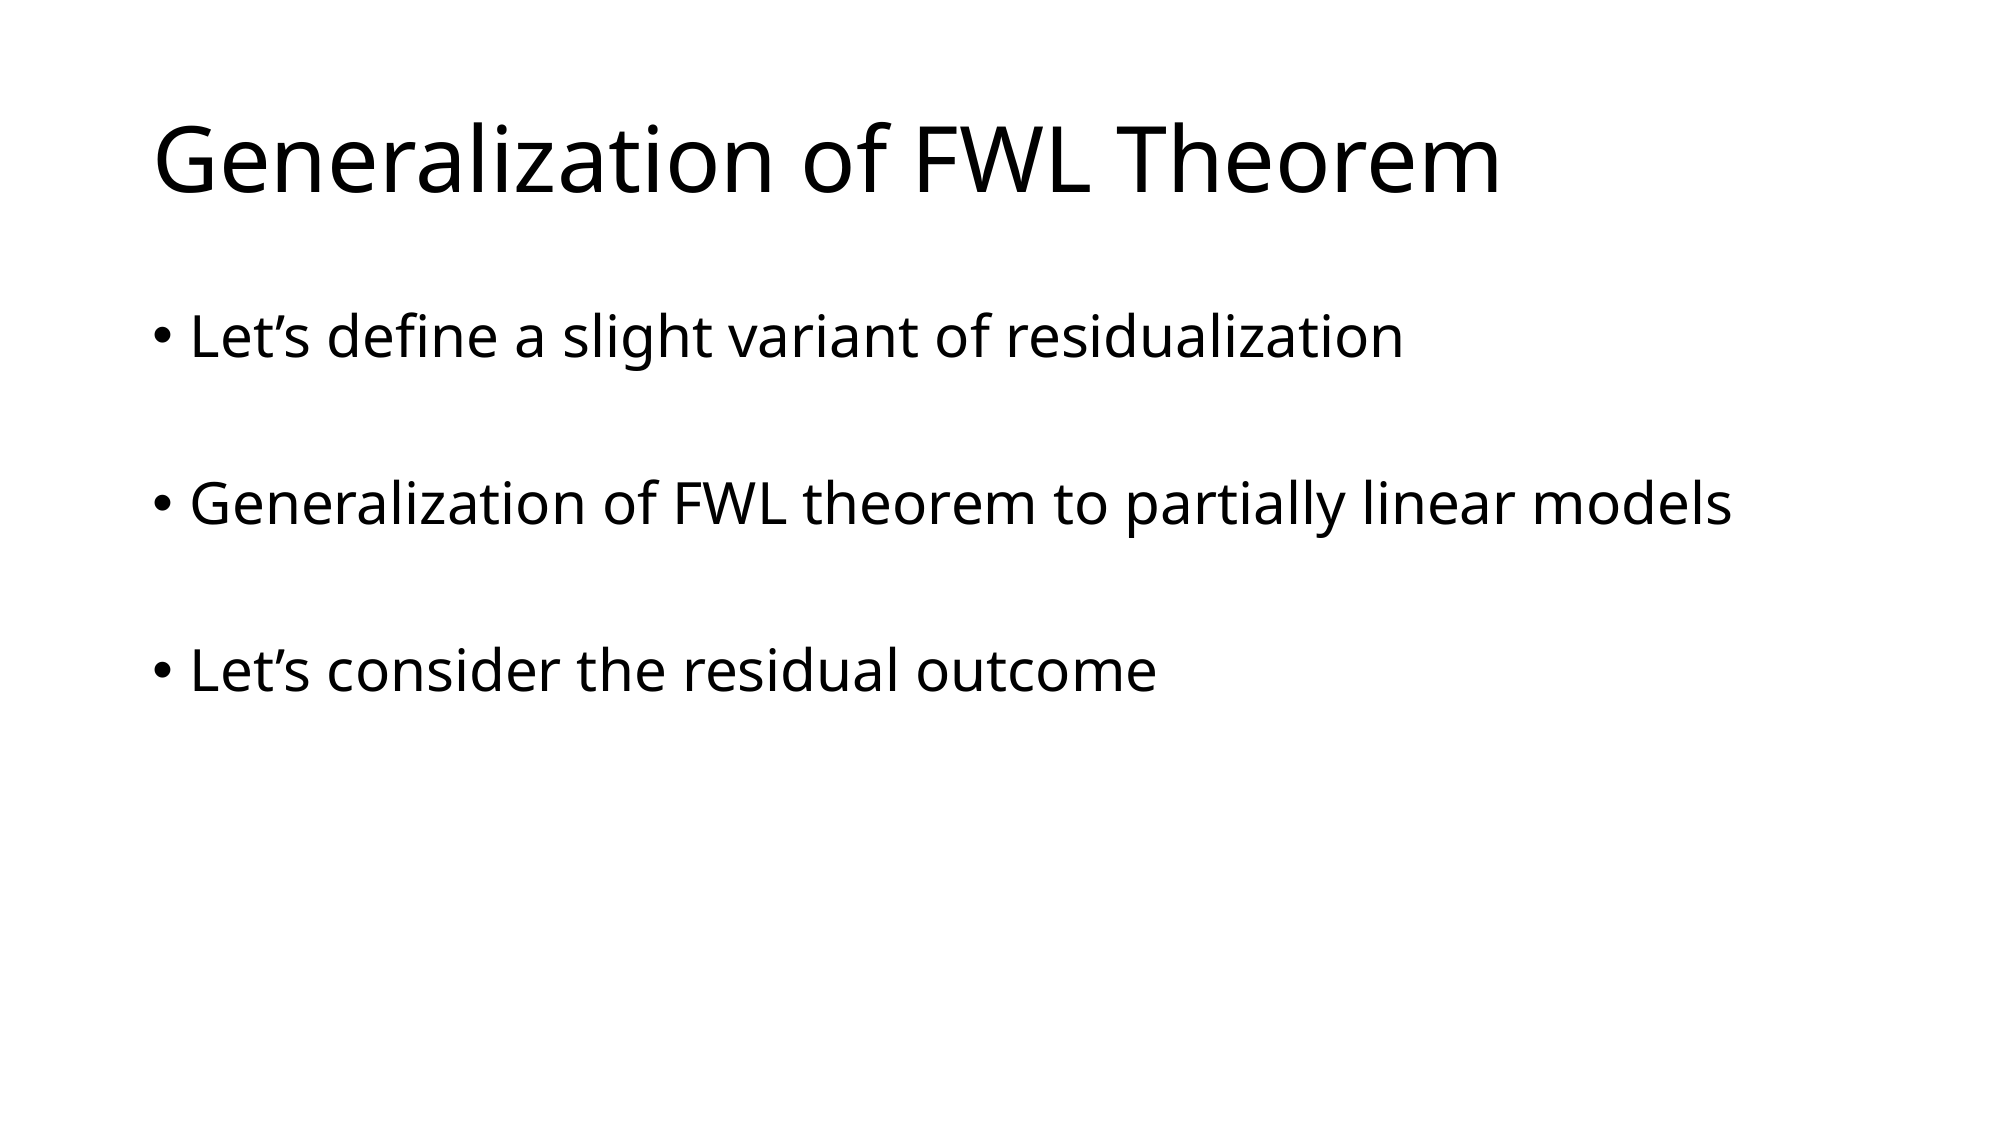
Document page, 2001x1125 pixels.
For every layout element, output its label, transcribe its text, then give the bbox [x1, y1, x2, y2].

title Generalization of FWL Theorem [137, 53, 1863, 272]
